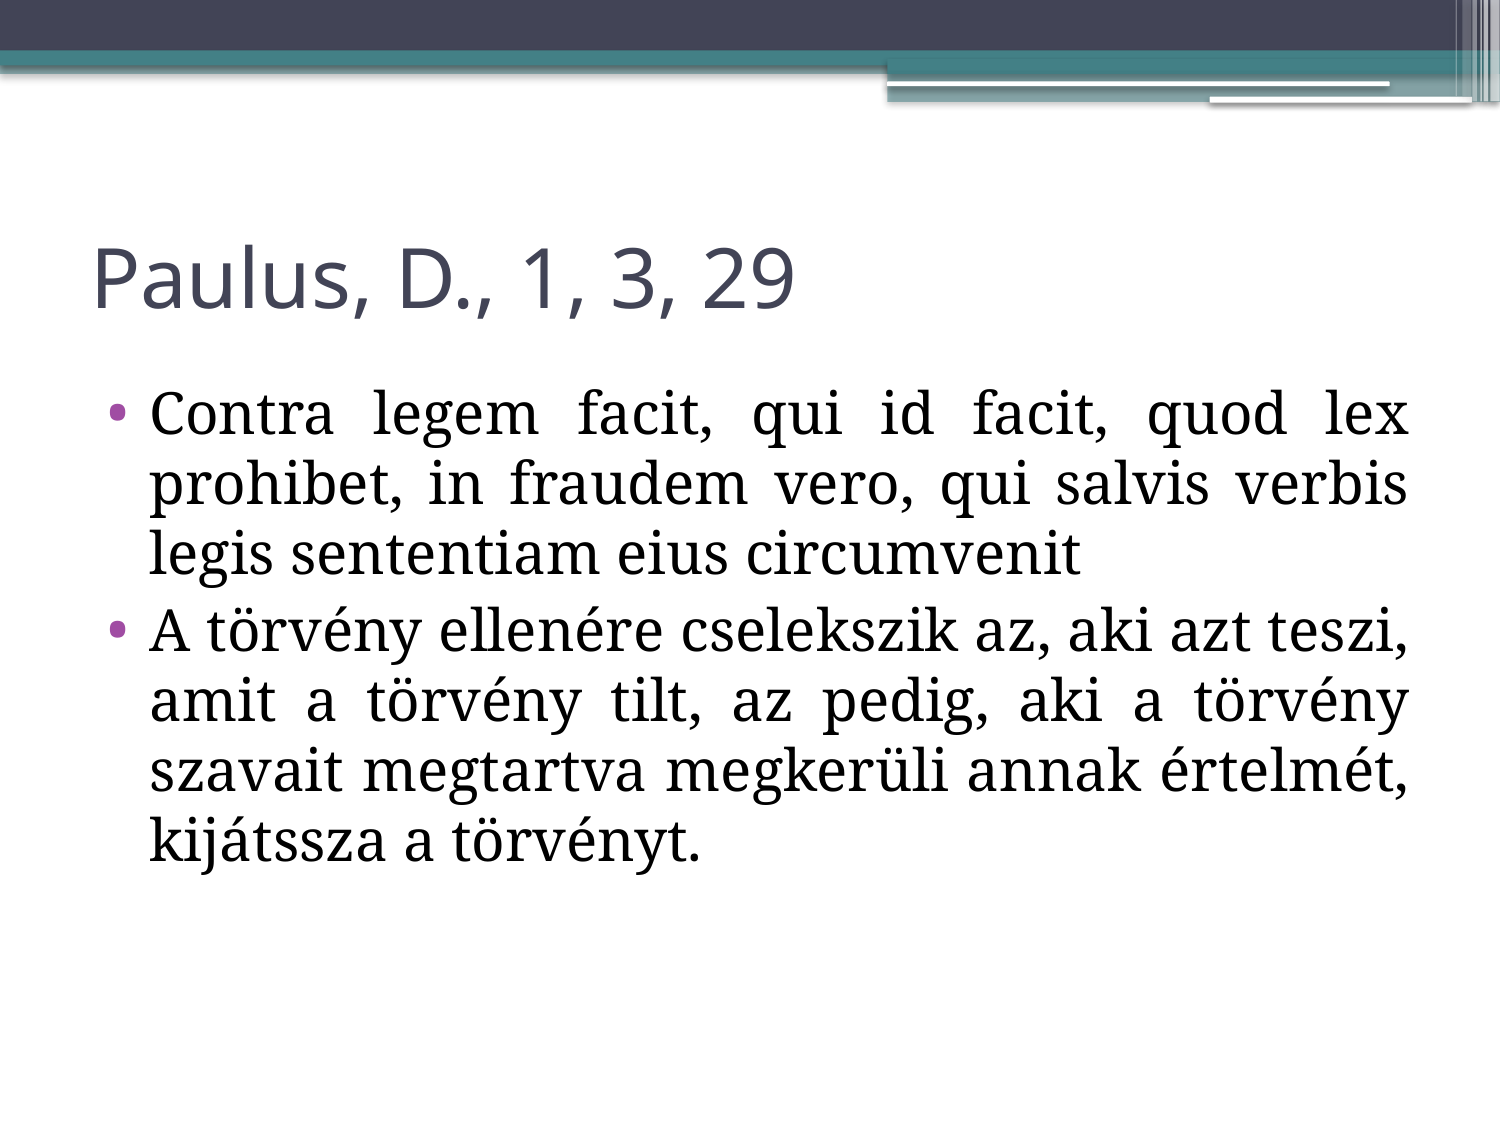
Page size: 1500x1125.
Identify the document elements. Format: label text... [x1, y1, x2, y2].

list Contra legem facit, qui id facit, quod lex prohibet, in fraudem vero, qui salvis verbis legis sententiam eius circumvenit A törvény ellenére cselekszik az, aki azt teszi, amit a törvény tilt, az pedig, aki a törvény szavait megtartva megkerüli annak értelmét, kijátssza a törvényt. [74, 368, 1426, 1079]
title Paulus, D., 1, 3, 29 [74, 187, 1426, 363]
